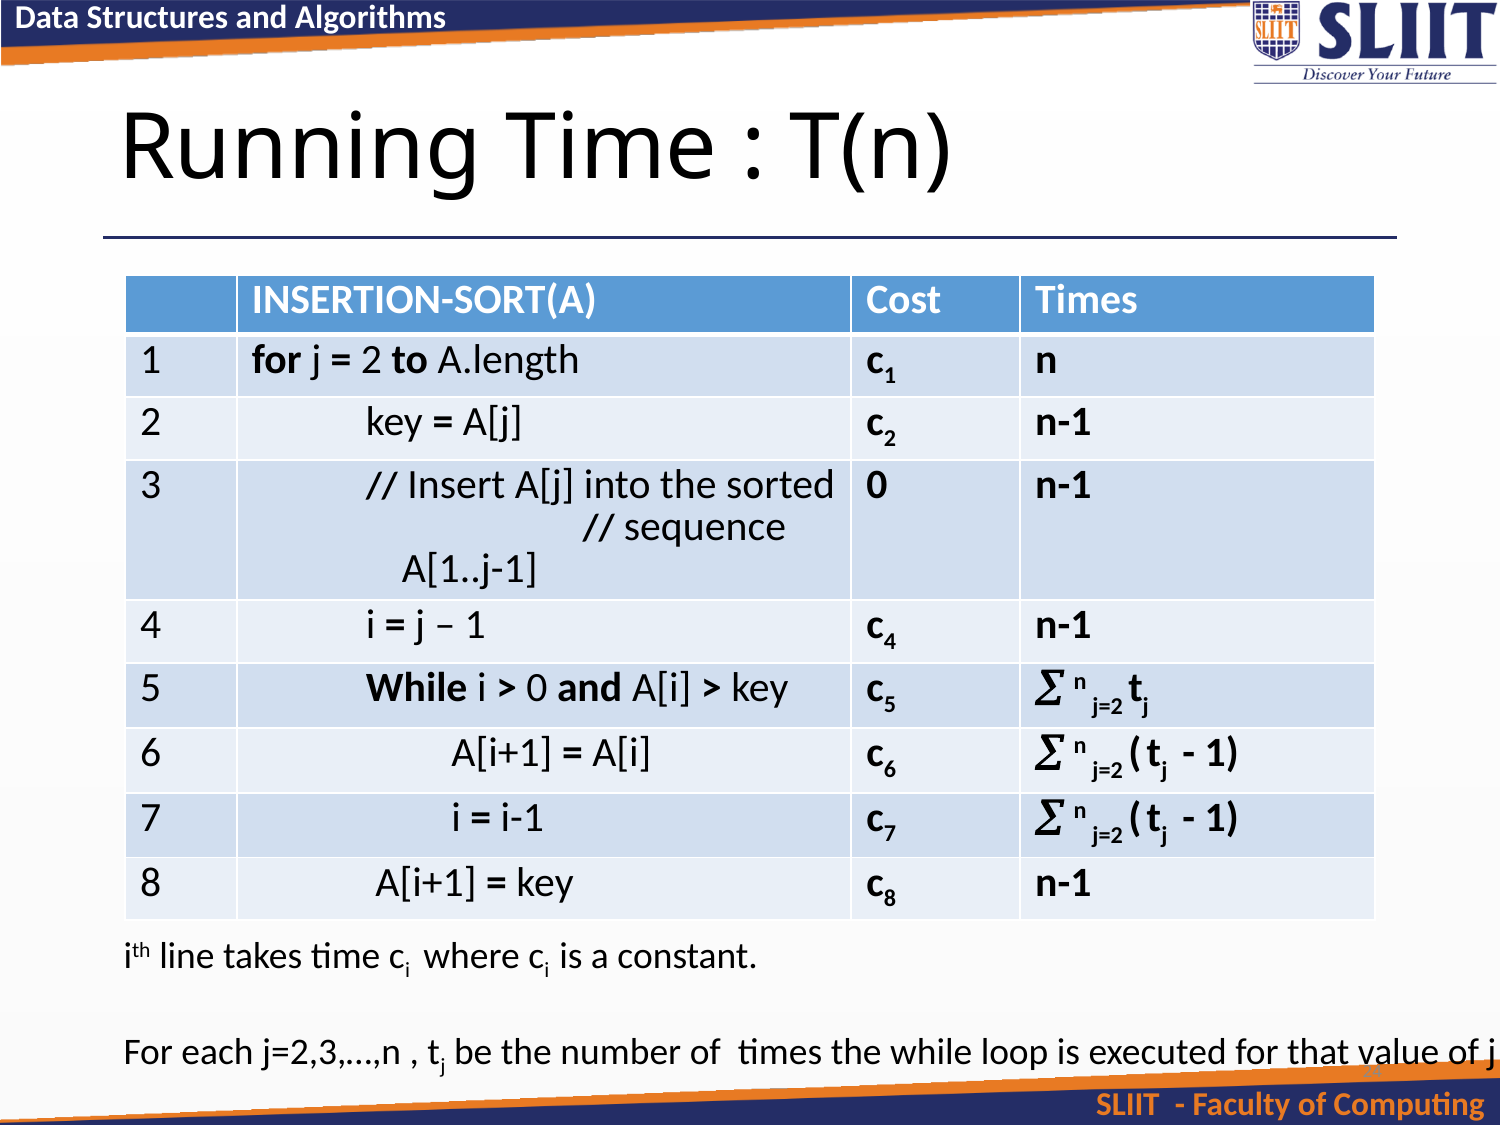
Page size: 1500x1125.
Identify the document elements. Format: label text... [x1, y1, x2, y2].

table_cell While i > 0 and A[i] > key [238, 664, 850, 727]
table_cell 1 [126, 337, 236, 396]
table_cell c8 [852, 858, 1019, 919]
table_cell 6 [126, 729, 236, 792]
table_cell n-1 [1021, 461, 1374, 599]
table_cell  n j=2 ( tj - 1) [1021, 794, 1374, 857]
table_header Cost [852, 276, 1019, 332]
table_cell  n j=2 ( tj - 1) [1021, 729, 1374, 792]
table_cell key = A[j] [238, 398, 850, 459]
table_cell 2 [126, 398, 236, 459]
table_cell n-1 [1021, 601, 1374, 662]
table_cell  n j=2 tj [1021, 664, 1374, 727]
table_cell A[i+1] = A[i] [238, 729, 850, 792]
table_cell n-1 [1021, 398, 1374, 459]
table_cell A[i+1] = key [238, 858, 850, 919]
table_cell for j = 2 to A.length [238, 337, 850, 396]
table_cell 4 [126, 601, 236, 662]
table_header [126, 276, 236, 332]
table_cell c4 [852, 601, 1019, 662]
picture [1356, 1103, 1364, 1112]
table_cell // Insert A[j] into the sorted // sequence A[1..j-1] [238, 461, 850, 599]
table_cell 5 [126, 664, 236, 727]
picture [1243, 1103, 1249, 1112]
picture [0, 1050, 1500, 1125]
table_cell 7 [126, 794, 236, 857]
table_cell c5 [852, 664, 1019, 727]
table_header INSERTION-SORT(A) [238, 276, 850, 332]
table_cell c2 [852, 398, 1019, 459]
table_cell n-1 [1021, 858, 1374, 919]
table_header Times [1021, 276, 1374, 332]
table_cell 0 [852, 461, 1019, 599]
picture [1302, 1103, 1310, 1112]
title Running Time : T(n) [103, 59, 1397, 238]
table_cell c6 [852, 729, 1019, 792]
text_box ith line takes time ci where ci is a constant. For each j=2,3,…,n , tj be the number of times the while loop is executed for that value of j [108, 923, 1500, 1086]
picture [1250, 0, 1500, 84]
picture [2, 2, 1249, 75]
table_cell i = j – 1 [238, 601, 850, 662]
table_cell n [1021, 337, 1374, 396]
table_cell i = i-1 [238, 794, 850, 857]
table_cell 8 [126, 858, 236, 919]
table_cell c7 [852, 794, 1019, 857]
table_cell 3 [126, 461, 236, 599]
table_cell c1 [852, 337, 1019, 396]
slide_number 24 [1059, 1086, 1397, 1103]
